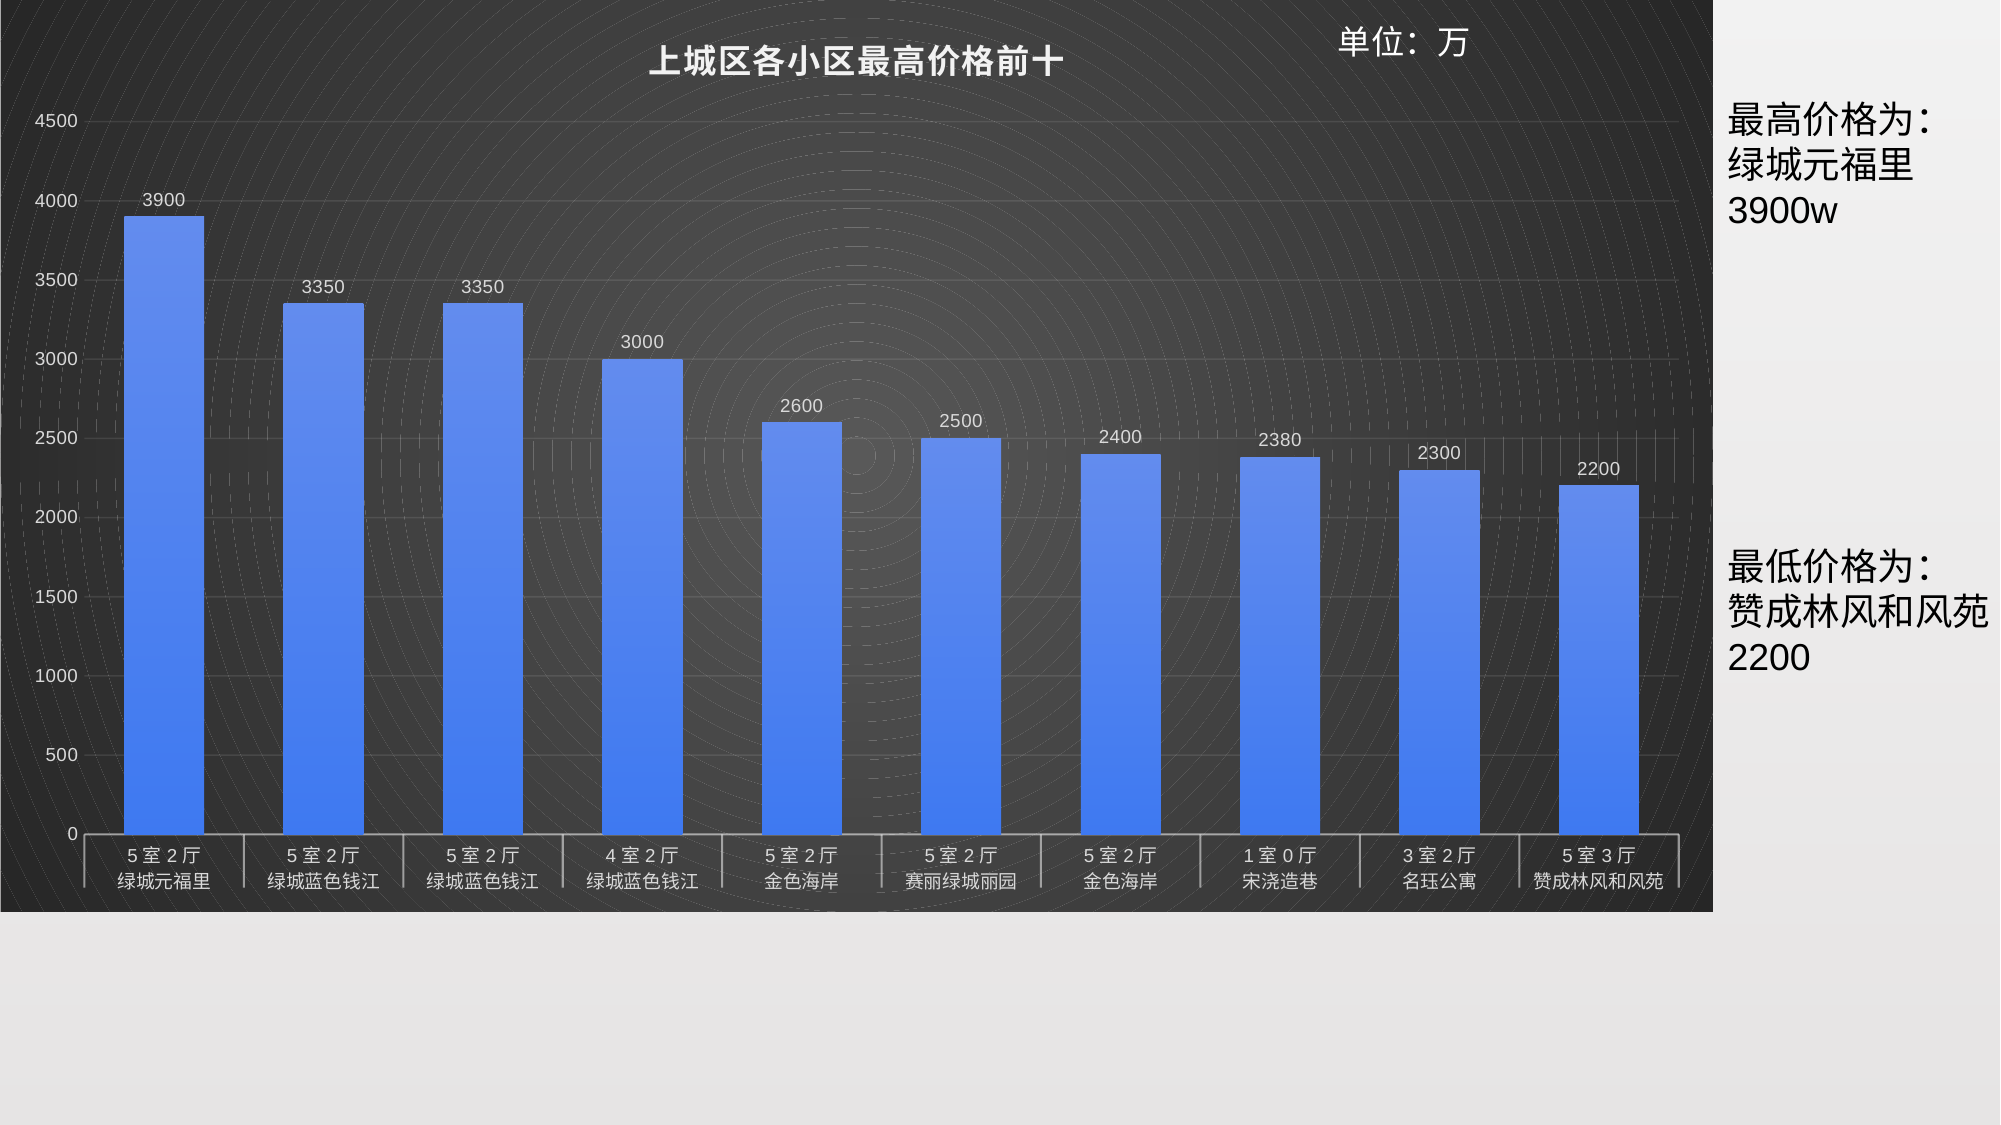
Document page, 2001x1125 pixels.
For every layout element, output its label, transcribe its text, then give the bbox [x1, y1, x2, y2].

text_box 最高价格为： 绿城元福里 3900w [1713, 88, 2000, 239]
text_box 最低价格为： 赞成林风和风苑2200 [1713, 535, 2000, 685]
chart [0, 0, 1713, 912]
